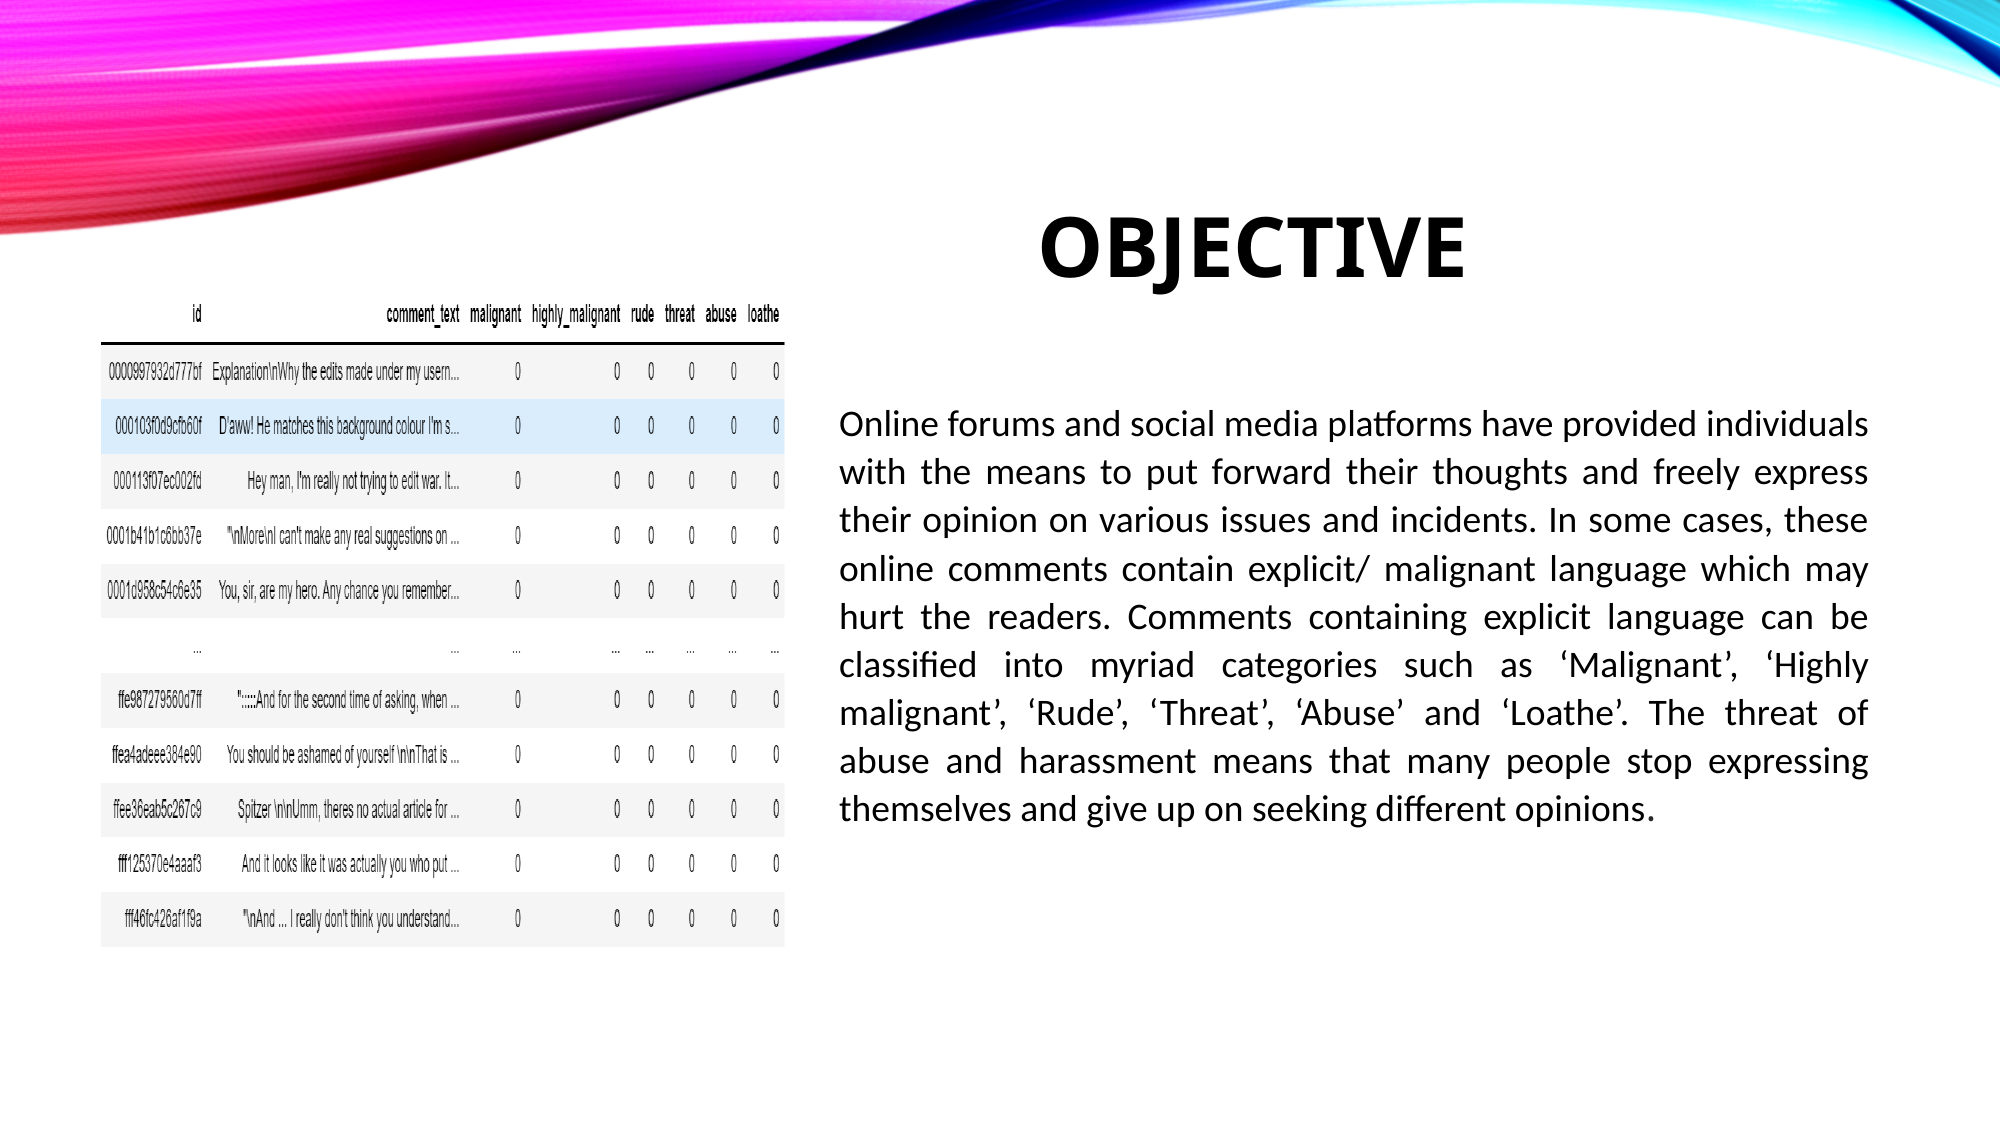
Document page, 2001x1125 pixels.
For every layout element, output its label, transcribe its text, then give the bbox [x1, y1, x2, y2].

list Online forums and social media platforms have provided individuals with the means to put forward their thoughts and freely express their opinion on various issues and incidents. In some cases, these online comments contain explicit/ malignant language which may hurt the readers. Comments containing explicit language can be classified into myriad categories such as ‘Malignant’, ‘Highly malignant’, ‘Rude’, ‘Threat’, ‘Abuse’ and ‘Loathe’. The threat of abuse and harassment means that many people stop expressing themselves and give up on seeking different opinions. [787, 314, 1885, 912]
title OBJECTIVE [689, 131, 1817, 314]
picture [0, 0, 2000, 237]
picture [1910, 0, 2000, 45]
picture [1890, 0, 2000, 75]
picture [101, 275, 787, 950]
